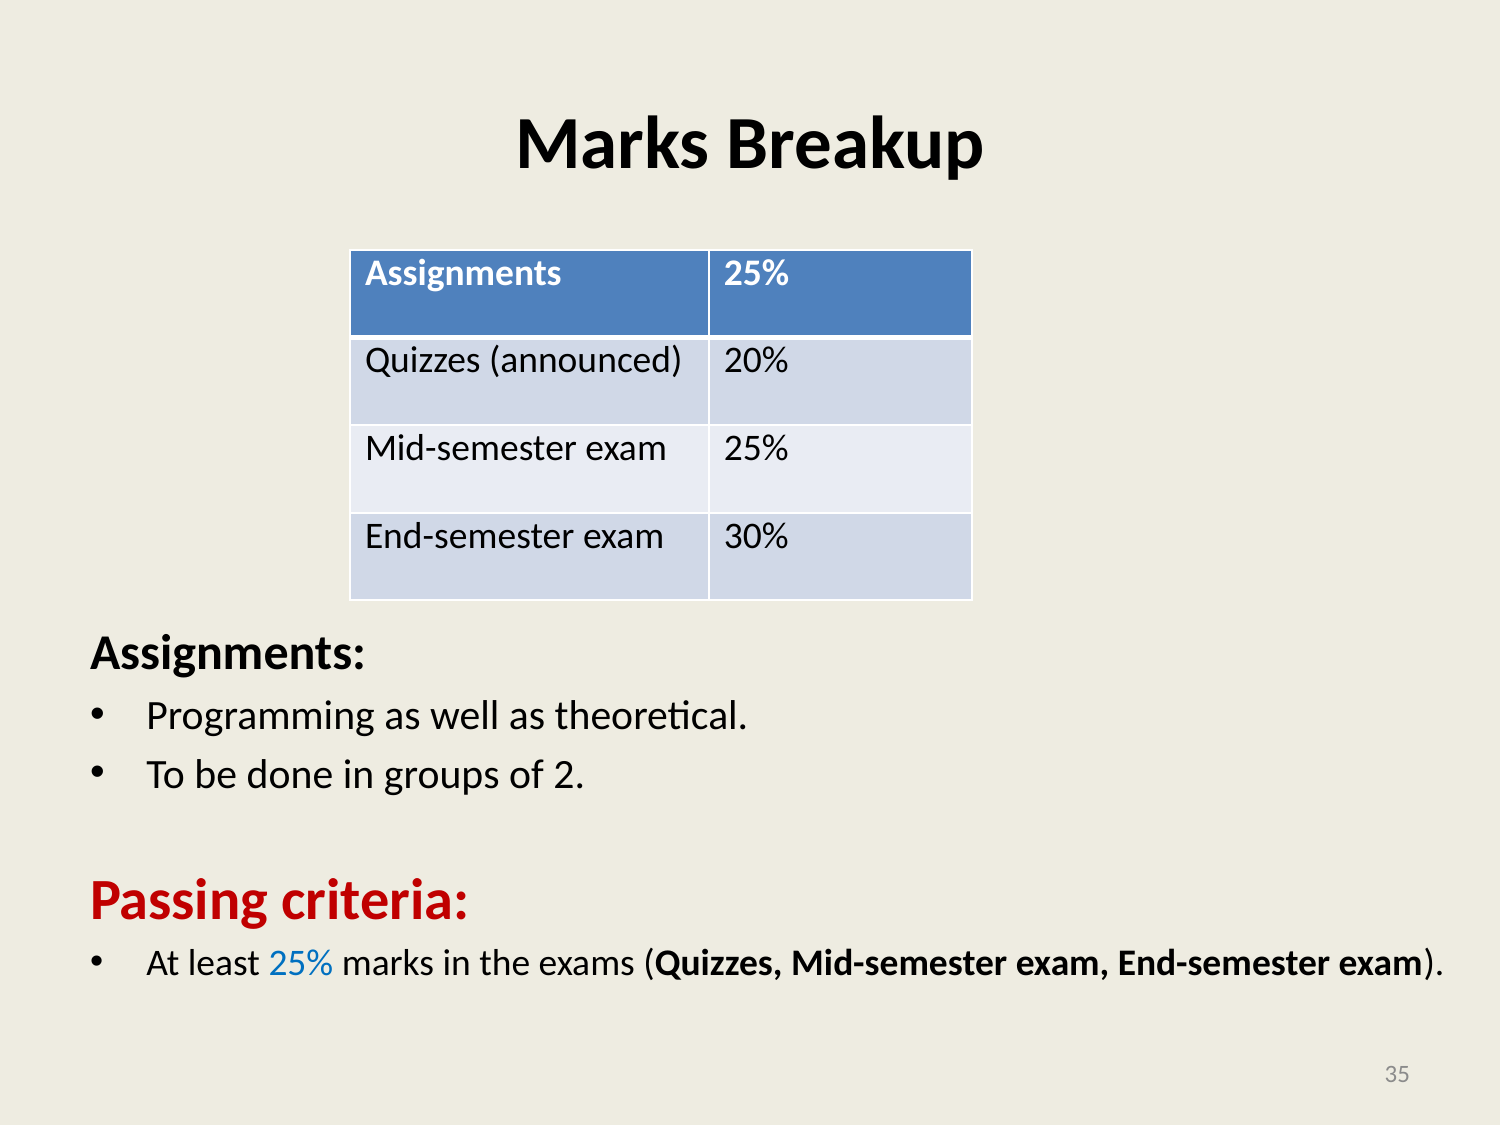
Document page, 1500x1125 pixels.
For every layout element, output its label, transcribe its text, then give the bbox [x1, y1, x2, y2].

title Marks Breakup [75, 45, 1425, 233]
table_cell Mid-semester exam [351, 426, 708, 512]
slide_number 35 [1074, 1042, 1425, 1103]
table_cell 30% [710, 514, 971, 599]
list Assignments: Programming as well as theoretical. To be done in groups of 2. Passing criteria: At least 25% marks in the exams (Quizzes, Mid-semester exam, End-semester exam). [75, 262, 1500, 1005]
table_cell 25% [710, 426, 971, 512]
table_cell End-semester exam [351, 514, 708, 599]
table_cell 20% [710, 340, 971, 424]
table_header Assignments [351, 251, 708, 335]
table_header 25% [710, 251, 971, 335]
table_cell Quizzes (announced) [351, 340, 708, 424]
